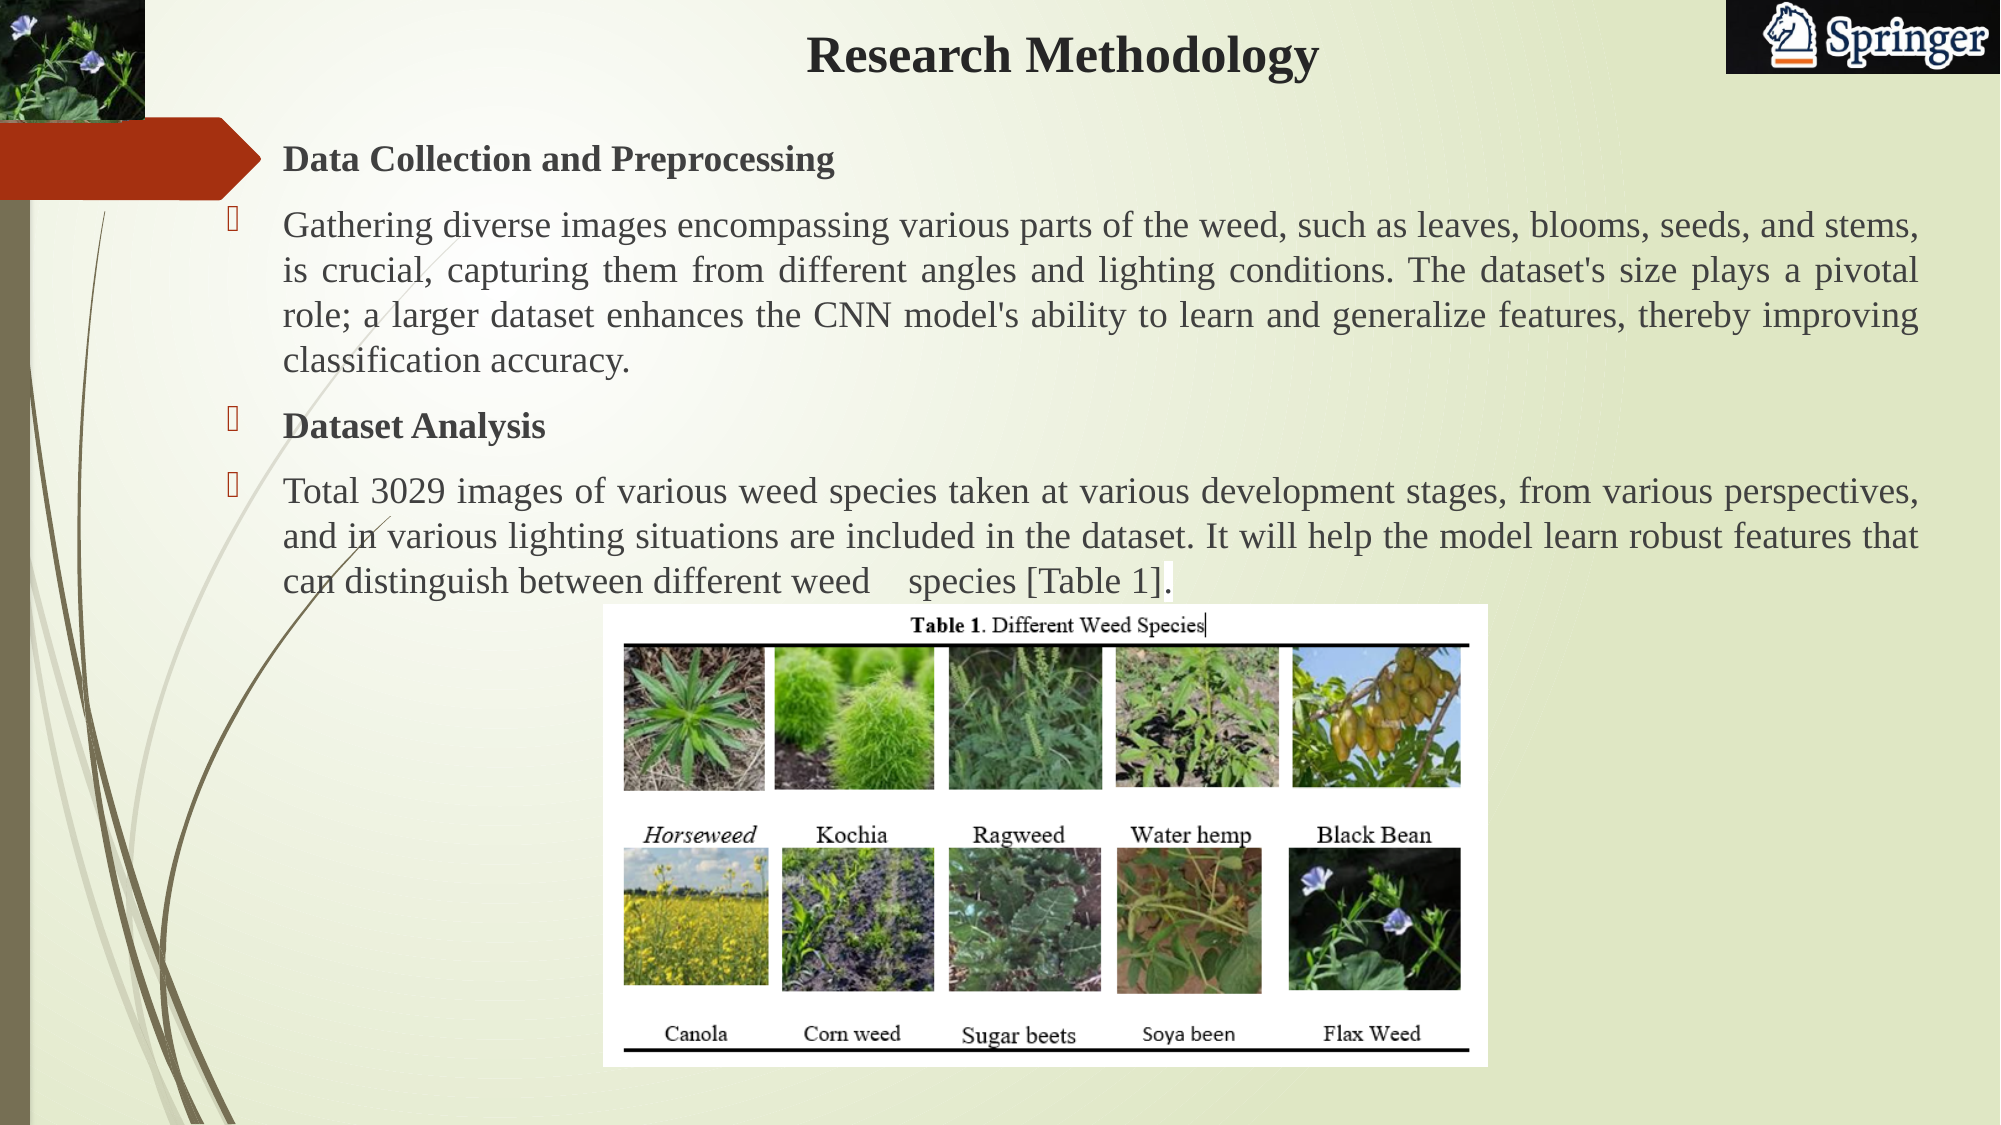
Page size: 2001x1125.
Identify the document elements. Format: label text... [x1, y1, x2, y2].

title Research Methodology [791, 12, 1736, 123]
list Data Collection and Preprocessing Gathering diverse images encompassing various parts of the weed, such as leaves, blooms, seeds, and stems, is crucial, capturing them from different angles and lighting conditions. The dataset's size plays a pivotal role; a larger dataset enhances the CNN model's ability to learn and generalize features, thereby improving classification accuracy. Dataset Analysis Total 3029 images of various weed species taken at various development stages, from various perspectives, and in various lighting situations are included in the dataset. It will help the model learn robust features that can distinguish between different weed species [Table 1]. [211, 126, 1937, 1014]
picture [0, 0, 145, 124]
picture [602, 604, 1489, 1067]
picture [1726, 0, 2000, 74]
